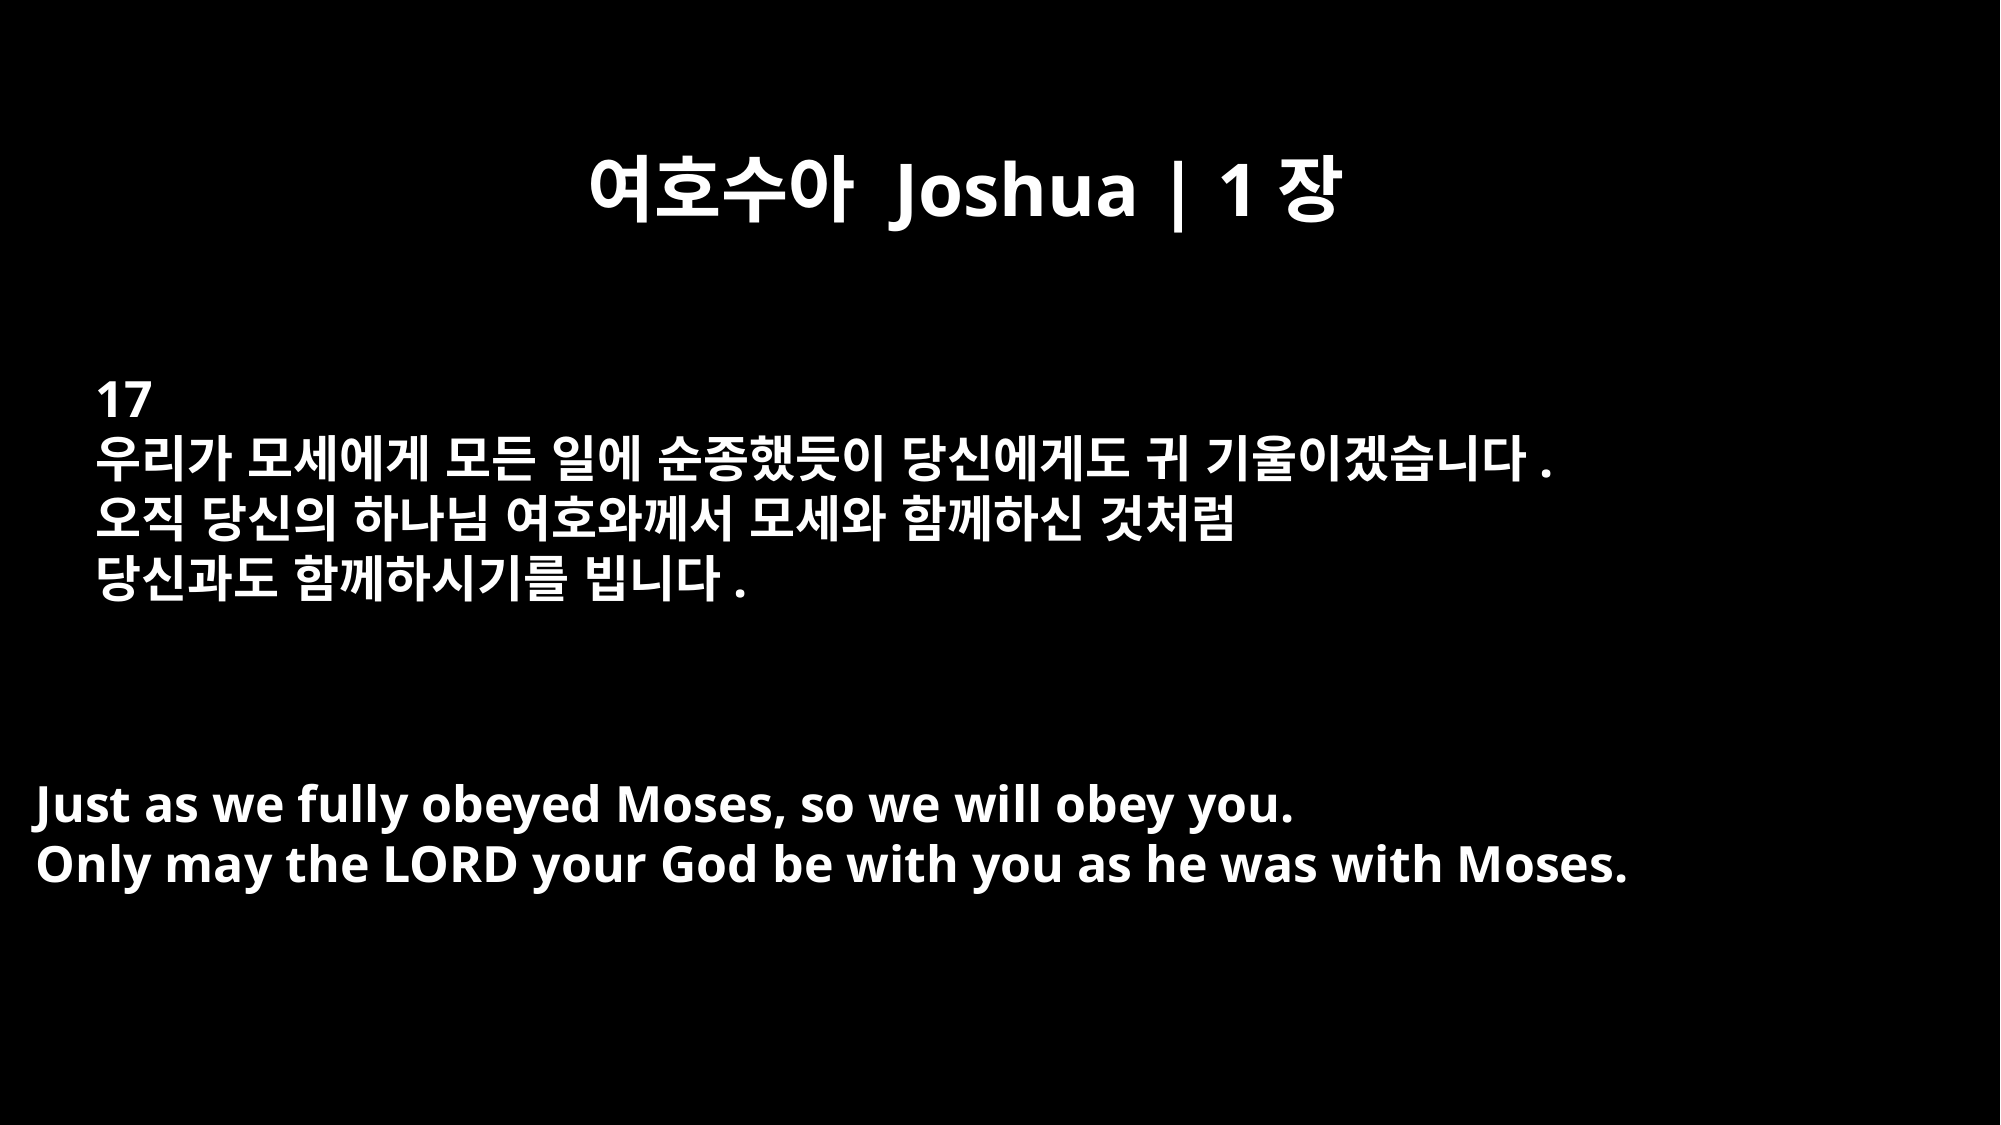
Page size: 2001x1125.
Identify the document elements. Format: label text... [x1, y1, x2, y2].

text_box 여호수아 Joshua | 1장 [572, 136, 1360, 239]
text_box 17 우리가 모세에게 모든 일에 순종했듯이 당신에게도 귀 기울이겠습니다. 오직 당신의 하나님 여호와께서 모세와 함께하신 것처럼 당신과도 함께하시기를 빕니다. [80, 359, 1569, 615]
text_box Just as we fully obeyed Moses, so we will obey you. Only may the LORD your God be with you as he was with Moses. [21, 764, 1644, 900]
